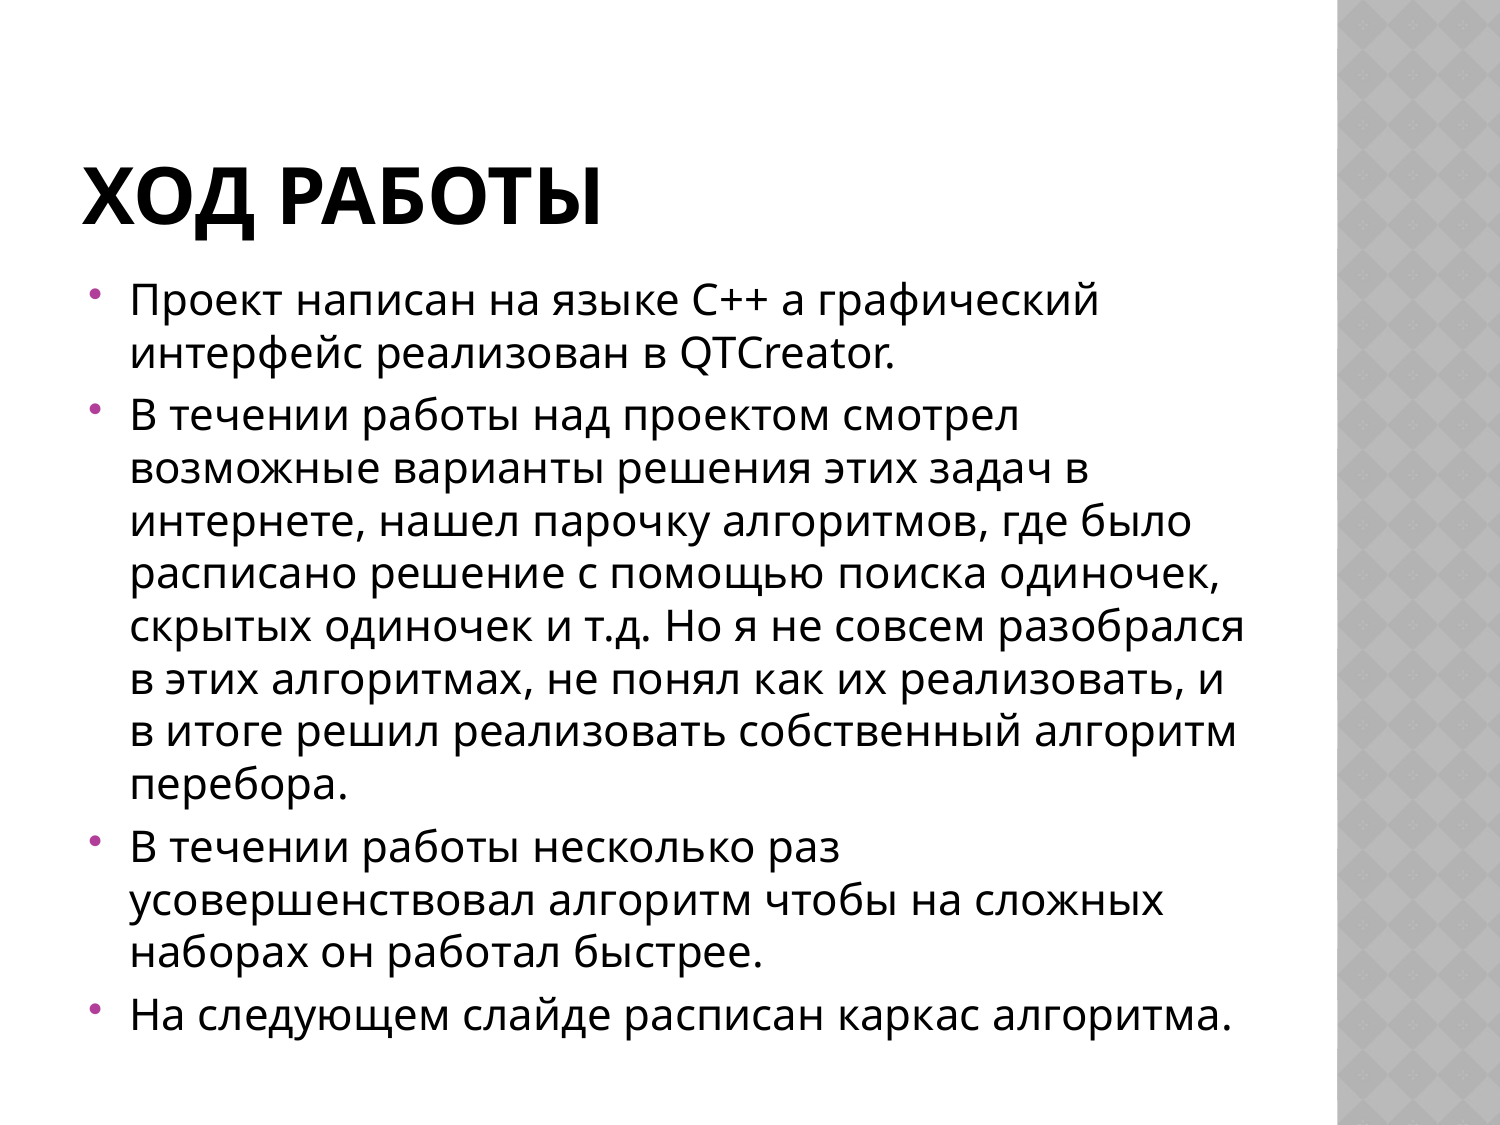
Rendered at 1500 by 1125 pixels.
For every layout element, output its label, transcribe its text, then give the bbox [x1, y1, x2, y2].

list Проект написан на языке С++ а графический интерфейс реализован в QTCreator. В течении работы над проектом смотрел возможные варианты решения этих задач в интернете, нашел парочку алгоритмов, где было расписано решение с помощью поиска одиночек, скрытых одиночек и т.д. Но я не совсем разобрался в этих алгоритмах, не понял как их реализовать, и в итоге решил реализовать собственный алгоритм перебора. В течении работы несколько раз усовершенствовал алгоритм чтобы на сложных наборах он работал быстрее. На следующем слайде расписан каркас алгоритма. [75, 264, 1263, 1059]
title Ход работы [75, 52, 1263, 240]
